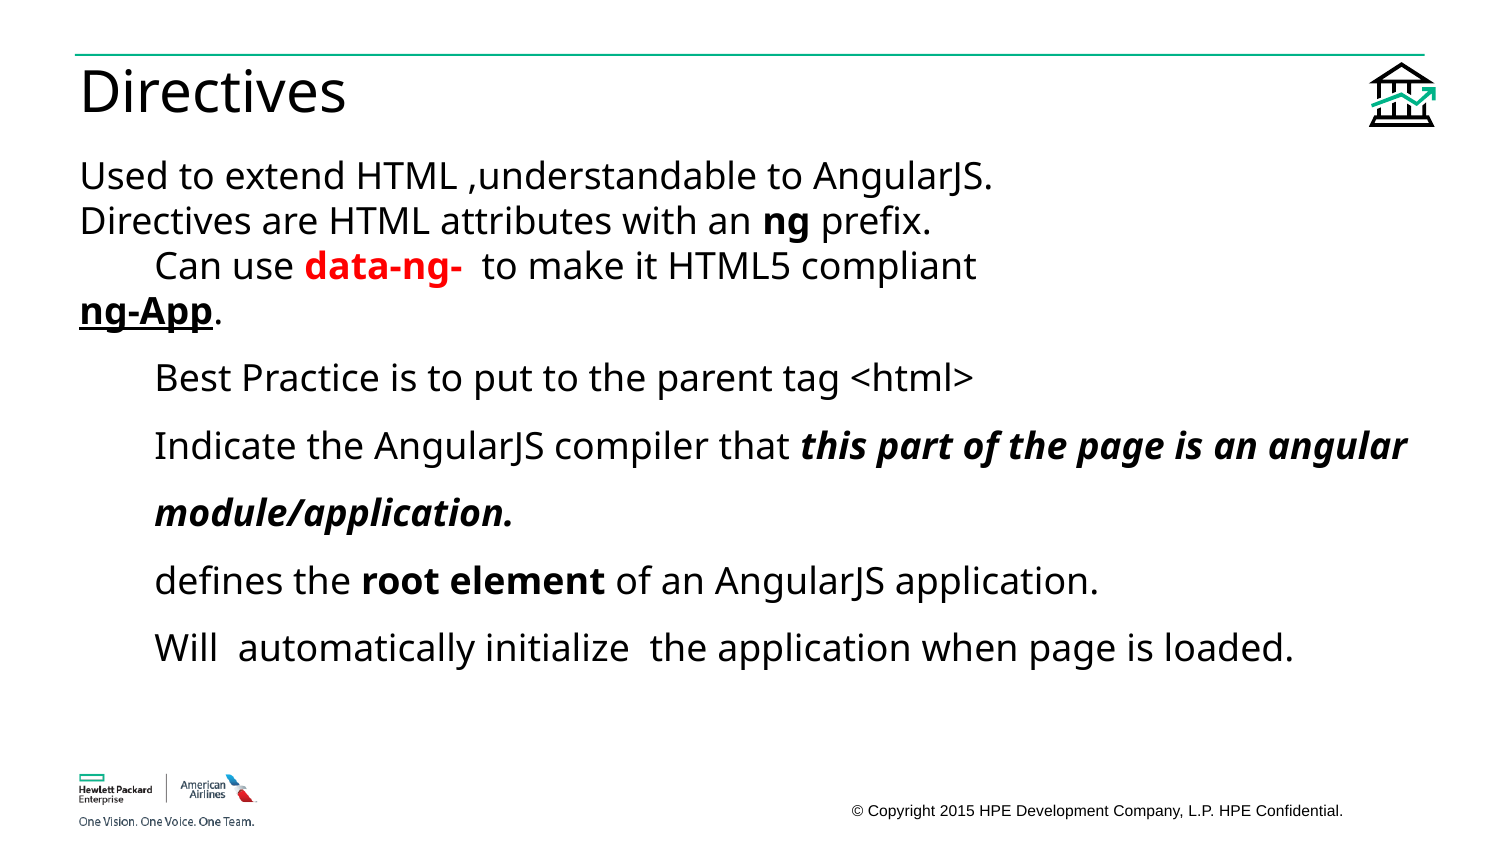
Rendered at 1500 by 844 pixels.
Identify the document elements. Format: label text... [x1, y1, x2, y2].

picture [74, 773, 258, 831]
text_box Used to extend HTML ,understandable to AngularJS. Directives are HTML attributes with an ng prefix. Can use data-ng- to make it HTML5 compliant ng-App. Best Practice is to put to the parent tag <html> Indicate the AngularJS compiler that this part of the page is an angular module/application. defines the root element of an AngularJS application. Will automatically initialize the application when page is loaded. [79, 151, 1435, 823]
title Directives [79, 62, 1352, 116]
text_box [1368, 62, 1436, 127]
